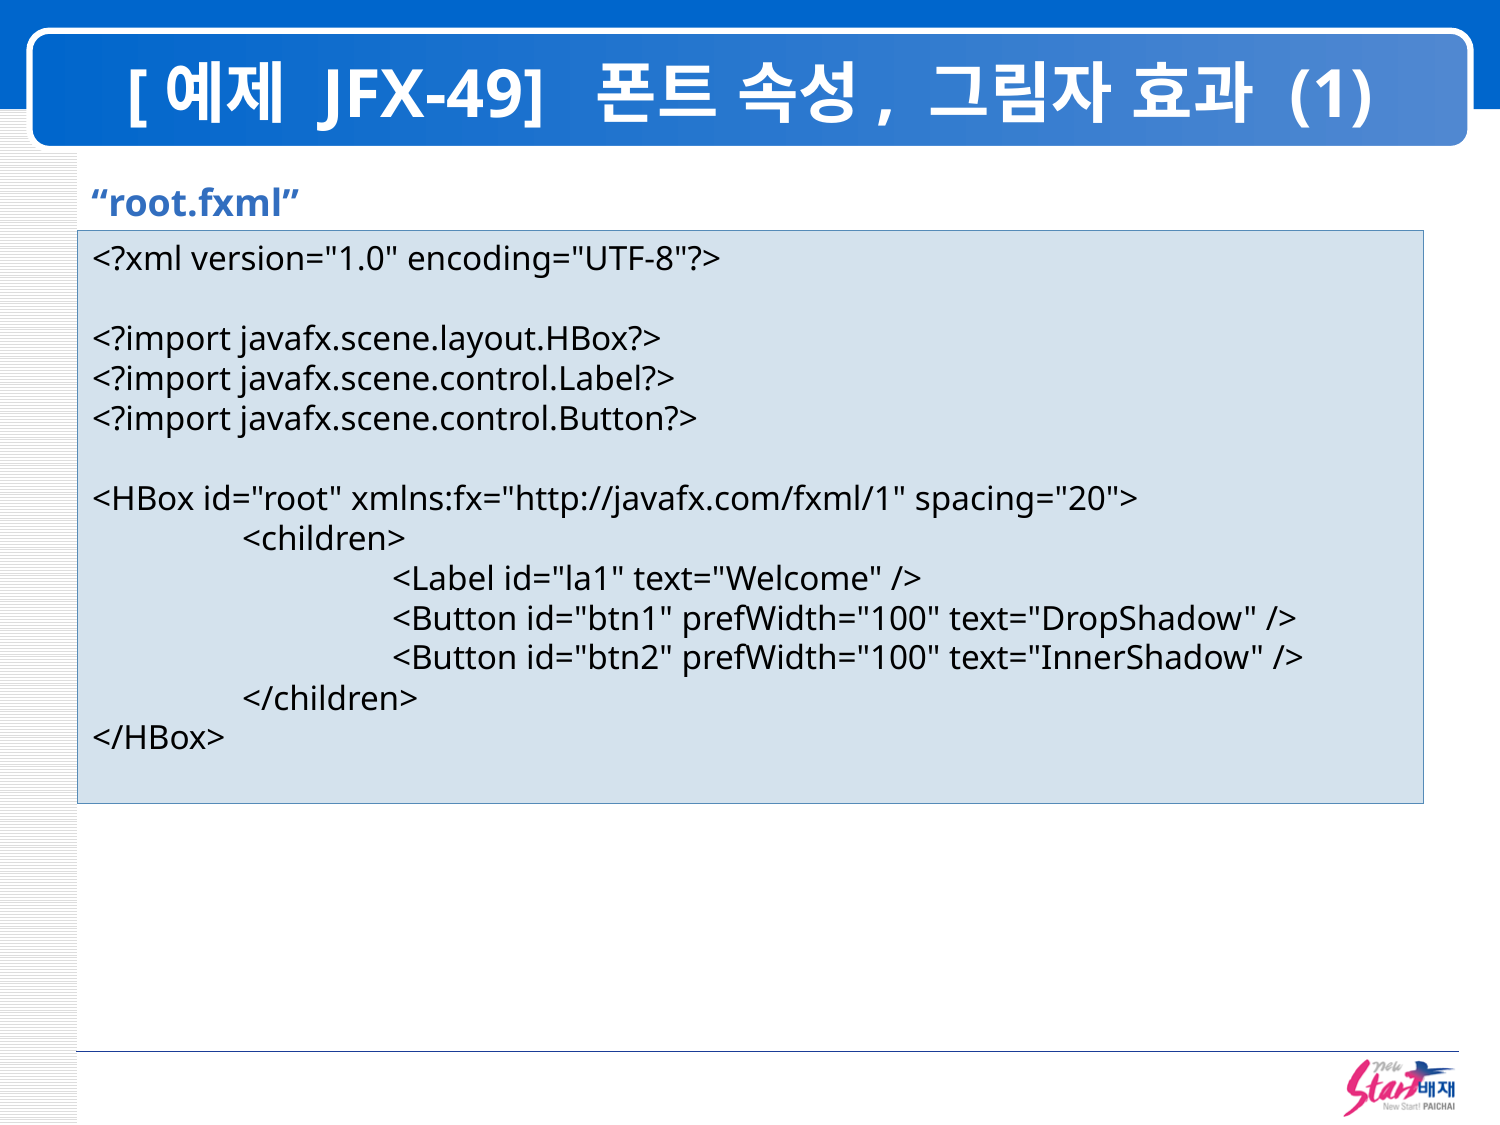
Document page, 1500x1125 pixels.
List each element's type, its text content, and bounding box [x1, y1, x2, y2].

title [예제 JFX-49] 폰트 속성, 그림자 효과 (1) [41, 44, 1459, 138]
text_box “root.fxml” [76, 171, 750, 231]
picture [1340, 1052, 1459, 1124]
text_box <?xml version="1.0" encoding="UTF-8"?> <?import javafx.scene.layout.HBox?> <?import javafx.scene.control.Label?> <?import javafx.scene.control.Button?> <HBox id="root" xmlns:fx="http://javafx.com/fxml/1" spacing="20"> <children> <Label id="la1" text="Welcome" /> <Button id="btn1" prefWidth="100" text="DropShadow" /> <Button id="btn2" prefWidth="100" text="InnerShadow" /> </children> </HBox> [77, 230, 1424, 804]
